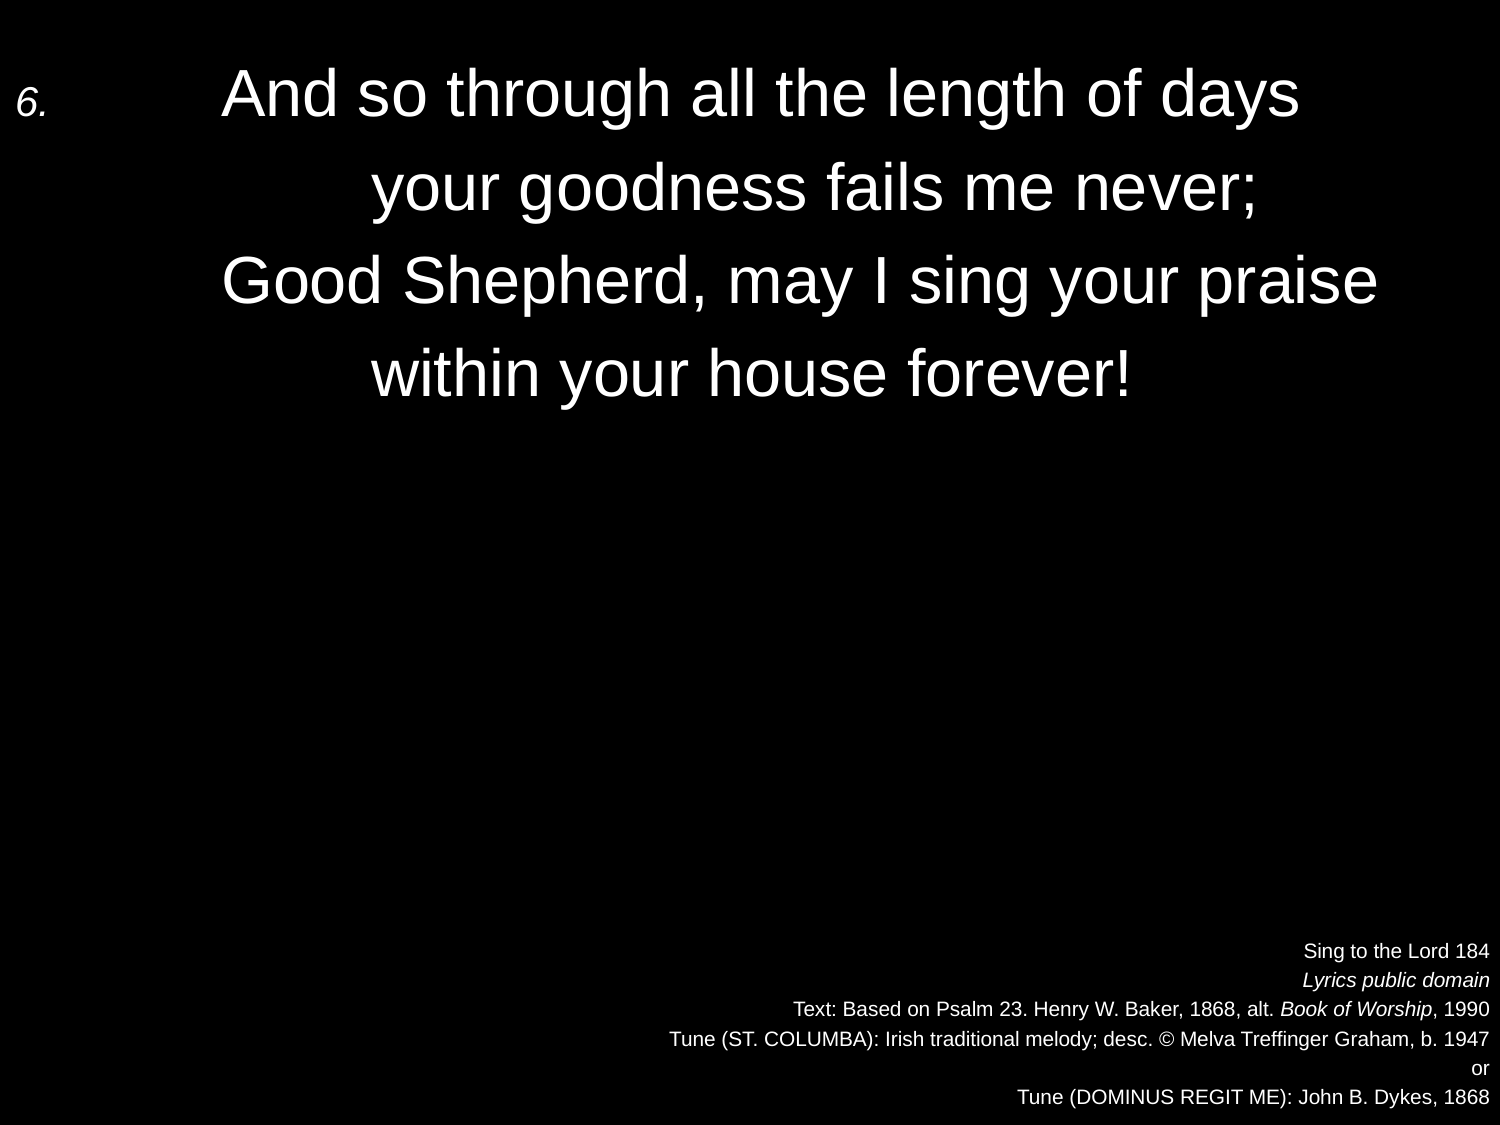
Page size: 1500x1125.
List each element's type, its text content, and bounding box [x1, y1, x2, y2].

list 6. And so through all the length of days your goodness fails me never; Good Shepherd, may I sing your praise within your house forever! [0, 42, 1500, 1047]
text_box Sing to the Lord 184 Lyrics public domain Text: Based on Psalm 23. Henry W. Baker, 1868, alt. Book of Worship, 1990 Tune (ST. COLUMBA): Irish traditional melody; desc. © Melva Treffinger Graham, b. 1947 or Tune (DOMINUS REGIT ME): John B. Dykes, 1868 [4, 930, 1500, 1116]
